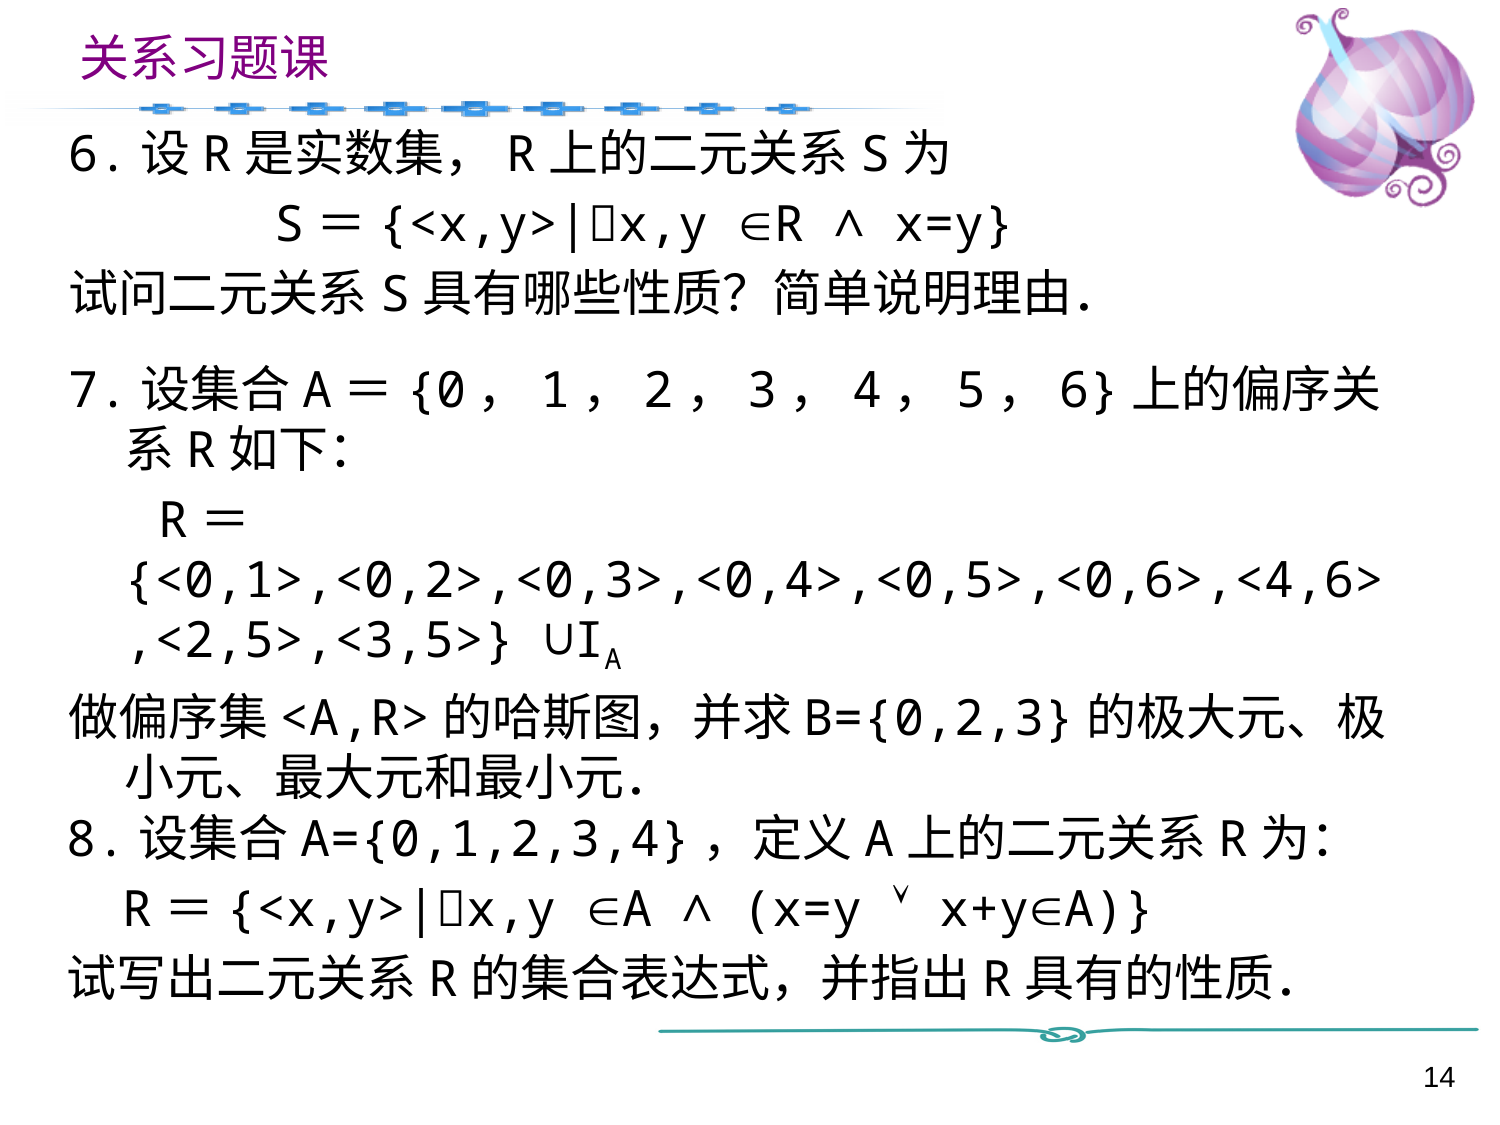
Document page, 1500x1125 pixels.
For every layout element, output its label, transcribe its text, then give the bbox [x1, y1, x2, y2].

list 6.设R是实数集，R上的二元关系S为 S＝{<x,y>|x,y R ∧ x=y} 试问二元关系S具有哪些性质？简单说明理由． [53, 113, 1404, 338]
picture [5, 90, 944, 126]
picture [655, 1021, 1481, 1047]
picture [1280, 8, 1481, 208]
text_box 7.设集合A＝{0，1，2，3，4，5，6}上的偏序关系R如下： R＝{<0,1>,<0,2>,<0,3>,<0,4>,<0,5>,<0,6>,<4,6>,<2,5>,<3,5>} ∪IA 做偏序集<A,R>的哈斯图，并求B={0,2,3}的极大元、极小元、最大元和最小元． [53, 349, 1403, 752]
slide_number 14 [1364, 1051, 1471, 1106]
text_box 8.设集合A={0,1,2,3,4}，定义A上的二元关系R为： R＝{<x,y>|x,y A ∧ (x=y  x+yA)} 试写出二元关系R的集合表达式，并指出R具有的性质． [51, 798, 1402, 1016]
